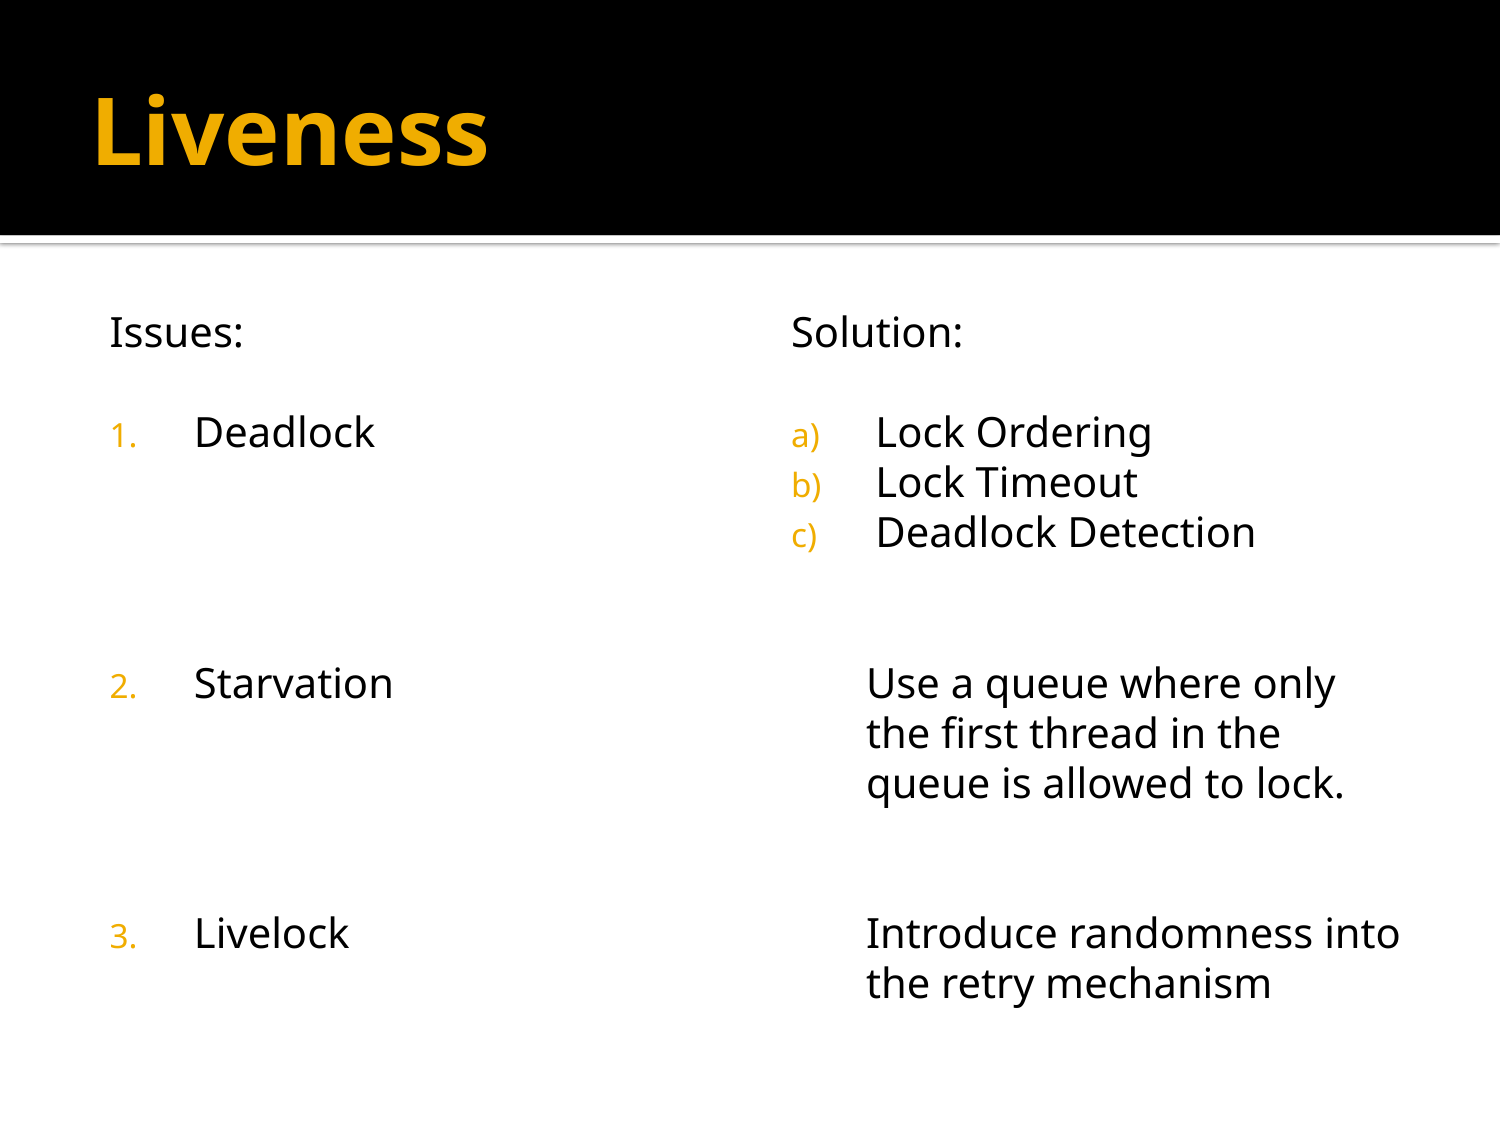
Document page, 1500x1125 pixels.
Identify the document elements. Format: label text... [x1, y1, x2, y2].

list Issues: Deadlock Starvation Livelock [74, 290, 738, 1050]
list Solution: Lock Ordering Lock Timeout Deadlock Detection Use a queue where only the first thread in the queue is allowed to lock. Introduce randomness into the retry mechanism [762, 290, 1426, 1050]
title Liveness [75, 24, 1425, 231]
